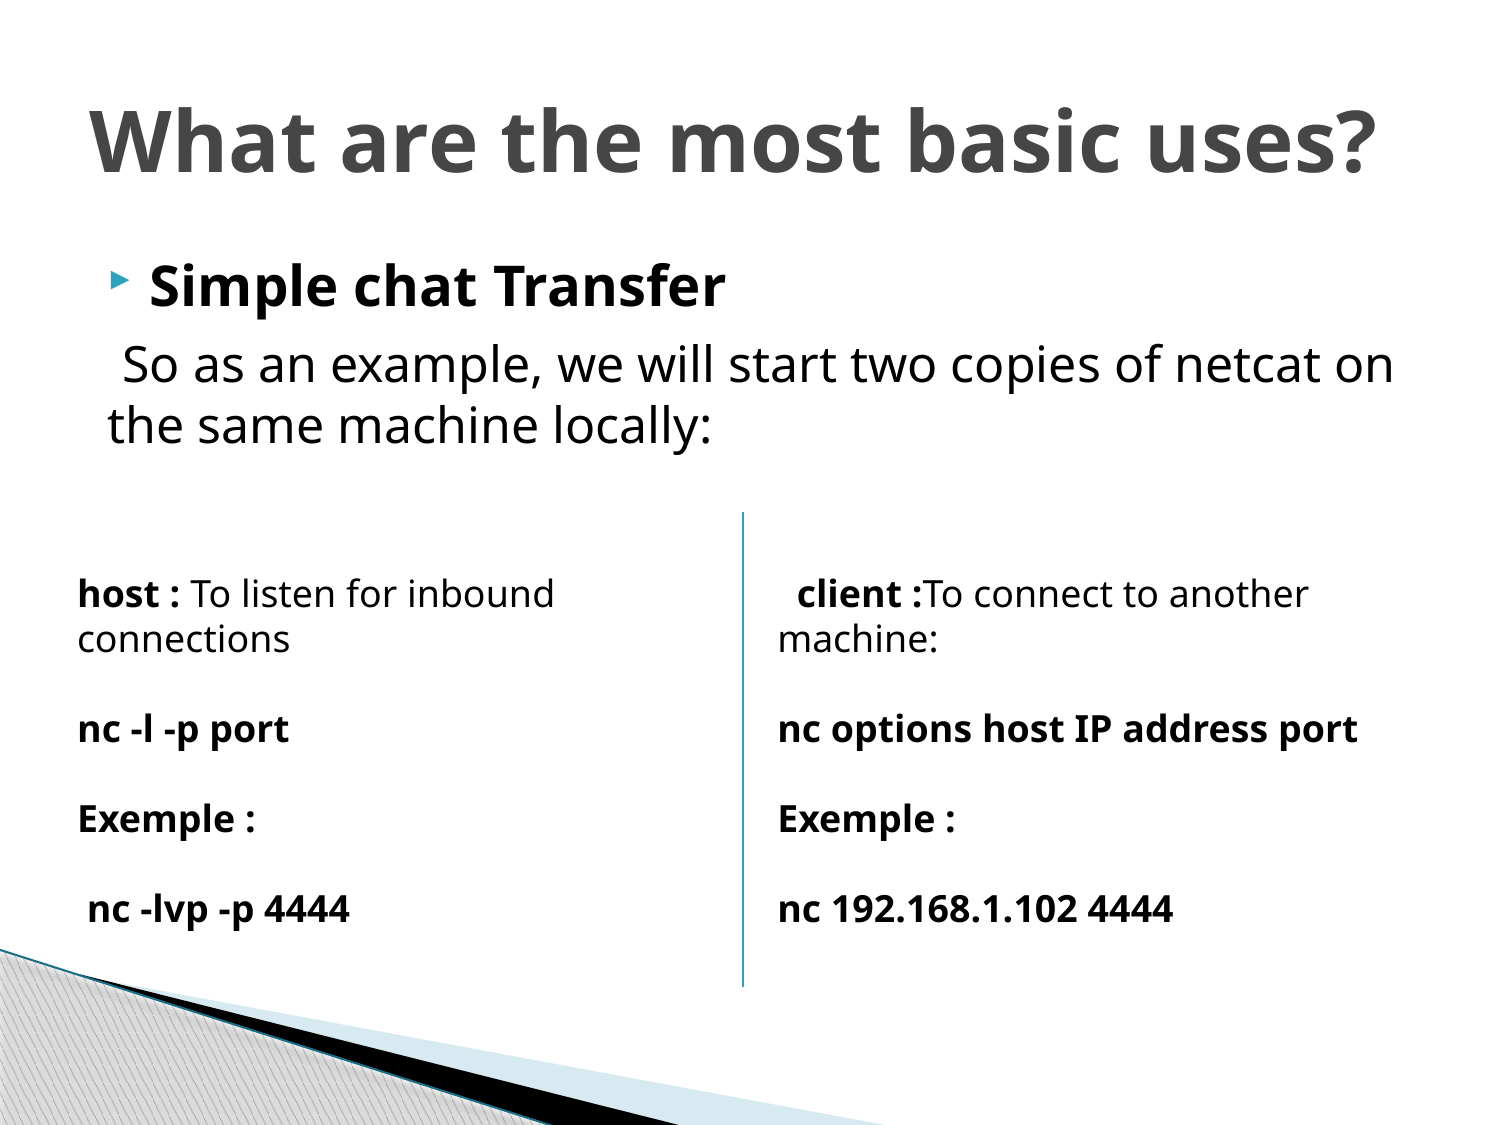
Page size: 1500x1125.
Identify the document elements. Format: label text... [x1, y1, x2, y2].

text_box host : To listen for inbound connections nc -l -p port Exemple : nc -lvp -p 4444 [62, 562, 737, 938]
list Simple chat Transfer So as an example, we will start two copies of netcat on the same machine locally: [75, 243, 1425, 986]
title What are the most basic uses? [75, 45, 1425, 233]
text_box client :To connect to another machine: nc options host IP address port Exemple : nc 192.168.1.102 4444 [762, 562, 1413, 983]
